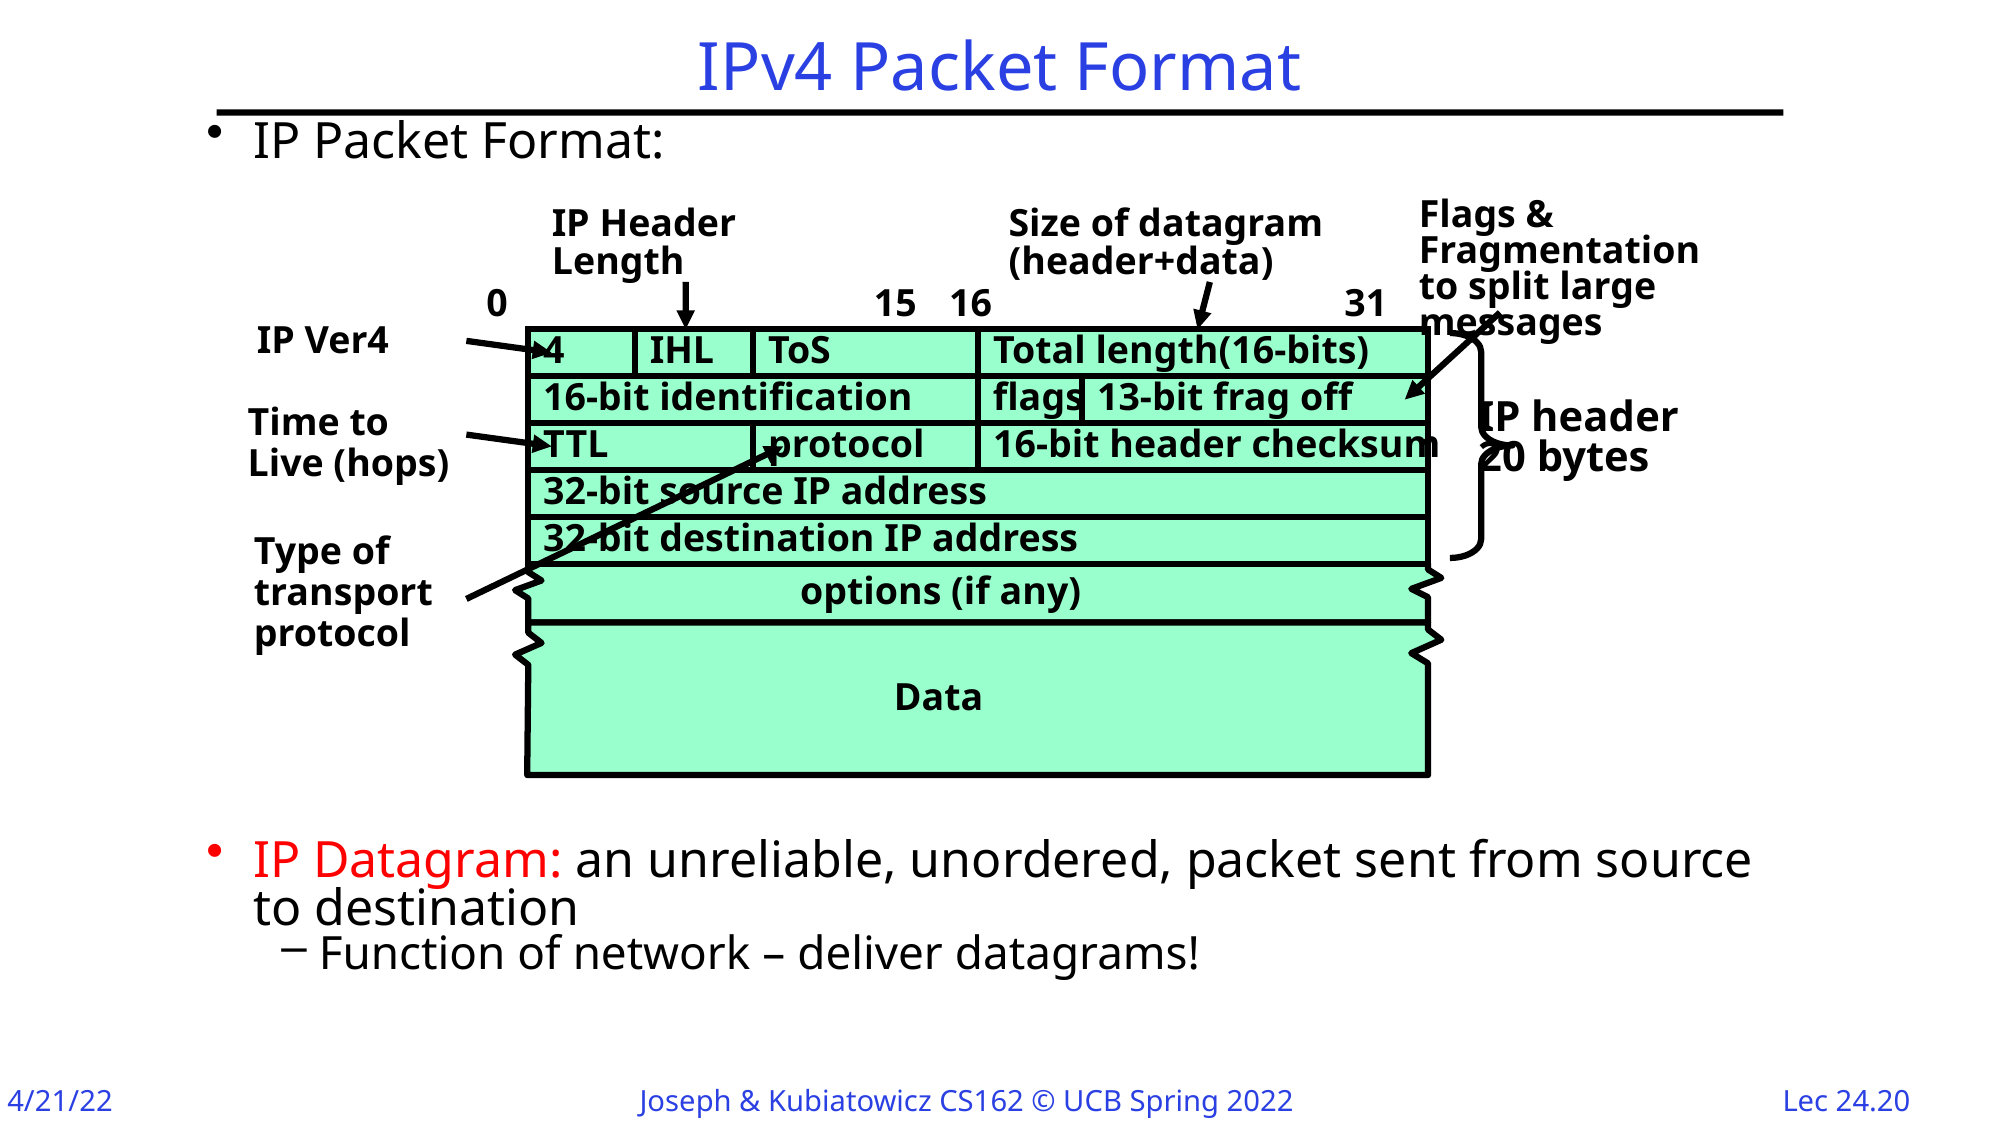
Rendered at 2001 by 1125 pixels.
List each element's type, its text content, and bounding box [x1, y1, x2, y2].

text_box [269, 191, 1744, 776]
list IP Packet Format: IP Datagram: an unreliable, unordered, packet sent from source to destination Function of network – deliver datagrams! [191, 112, 1800, 1080]
title IPv4 Packet Format [216, 24, 1784, 112]
